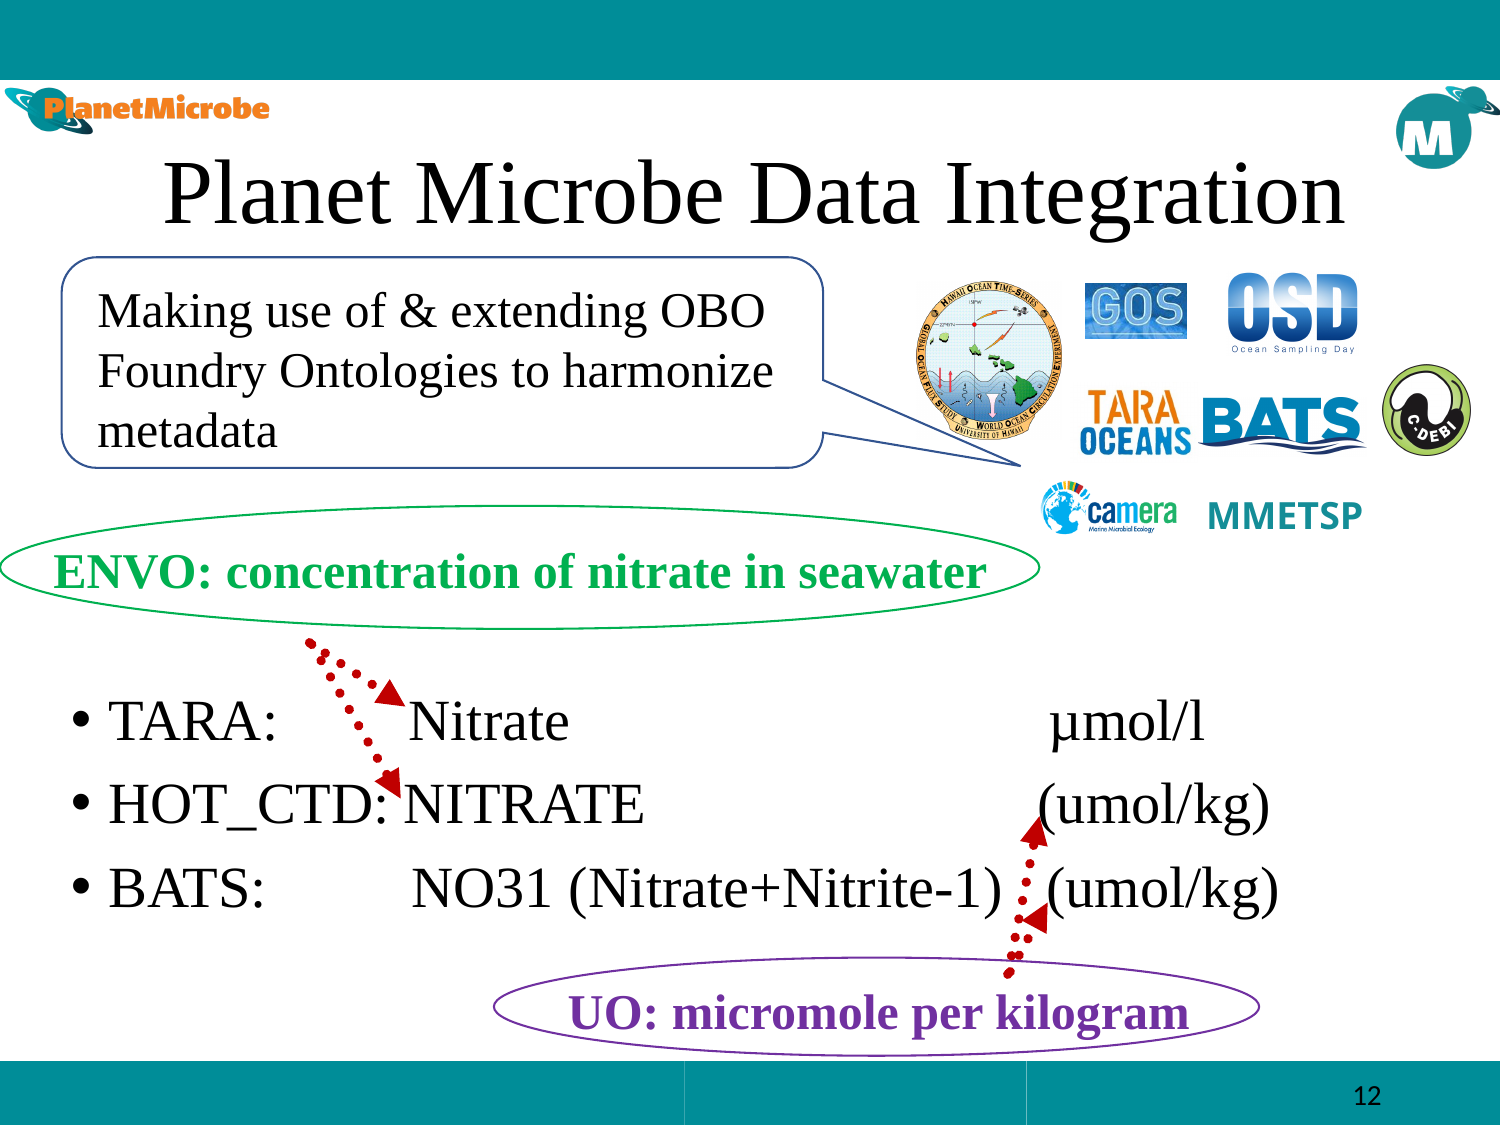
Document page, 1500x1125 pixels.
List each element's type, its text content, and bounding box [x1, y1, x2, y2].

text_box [493, 957, 1260, 1056]
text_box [0, 0, 1500, 80]
text_box TARA: Nitrate µmol/l HOT_CTD: NITRATE (umol/kg) BATS: NO31 (Nitrate+Nitrite-1) (umol/kg) [55, 682, 1350, 1027]
title Planet Microbe Data Integration [147, 85, 1442, 304]
text_box [391, 694, 406, 707]
text_box [1030, 816, 1044, 830]
text_box [1036, 902, 1048, 917]
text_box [61, 257, 852, 490]
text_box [0, 1061, 1500, 1125]
text_box [389, 784, 401, 799]
picture [2, 83, 273, 139]
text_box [915, 270, 1471, 546]
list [1396, 86, 1500, 169]
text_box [0, 505, 1091, 668]
